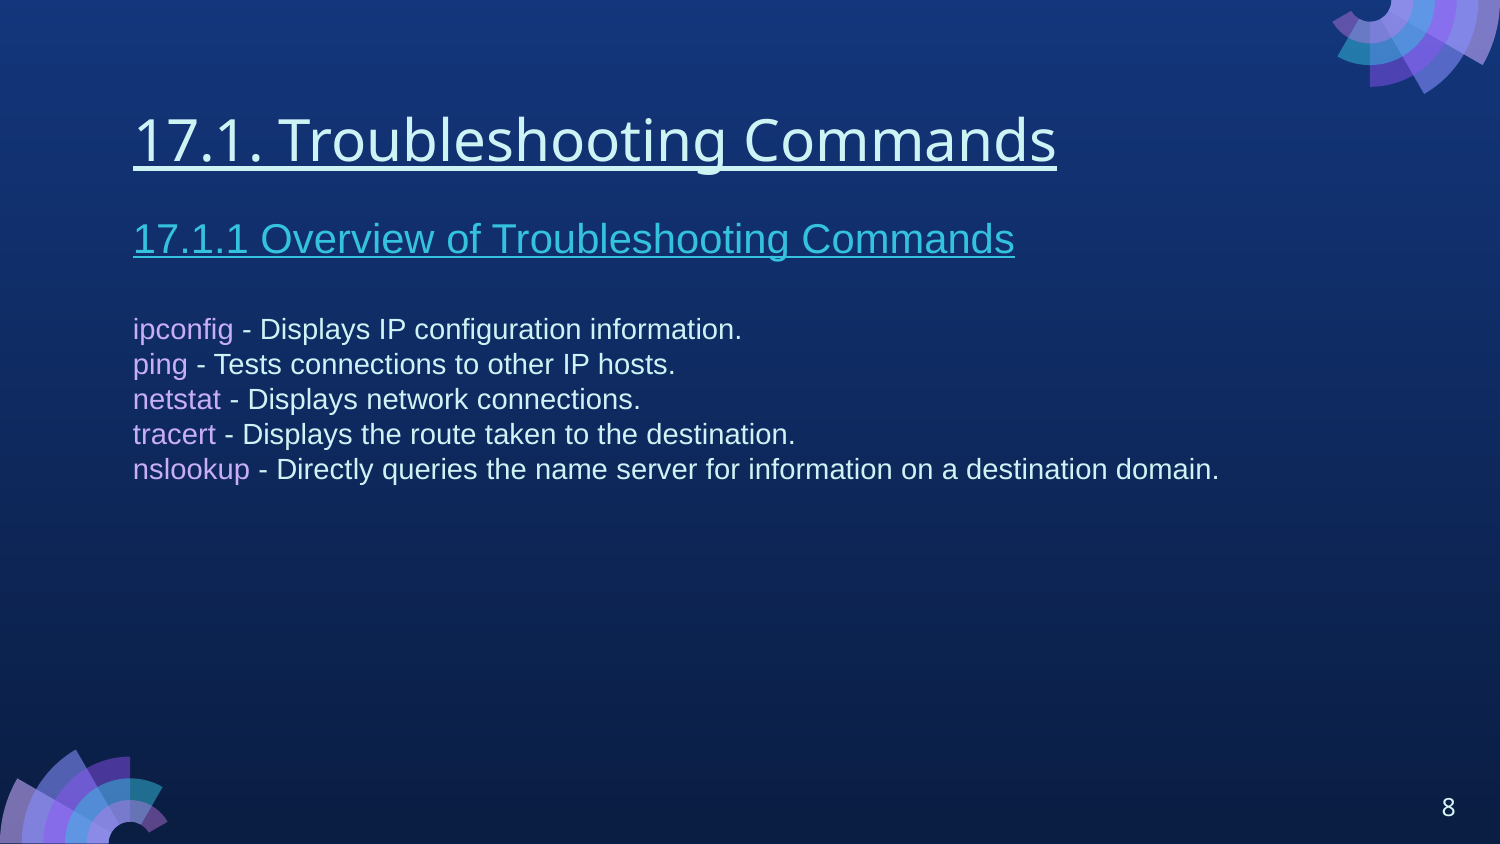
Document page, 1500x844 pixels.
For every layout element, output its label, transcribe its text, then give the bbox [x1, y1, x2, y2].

title 17.1. Troubleshooting Commands [118, 88, 1382, 183]
text_box 8 [964, 786, 1471, 832]
text_box 17.1.1 Overview of Troubleshooting Commands [118, 204, 1382, 270]
text_box ipconfig - Displays IP configuration information. ping - Tests connections to other IP hosts. netstat - Displays network connections. tracert - Displays the route taken to the destination. nslookup - Directly queries the name server for information on a destination domain. [118, 302, 1382, 493]
